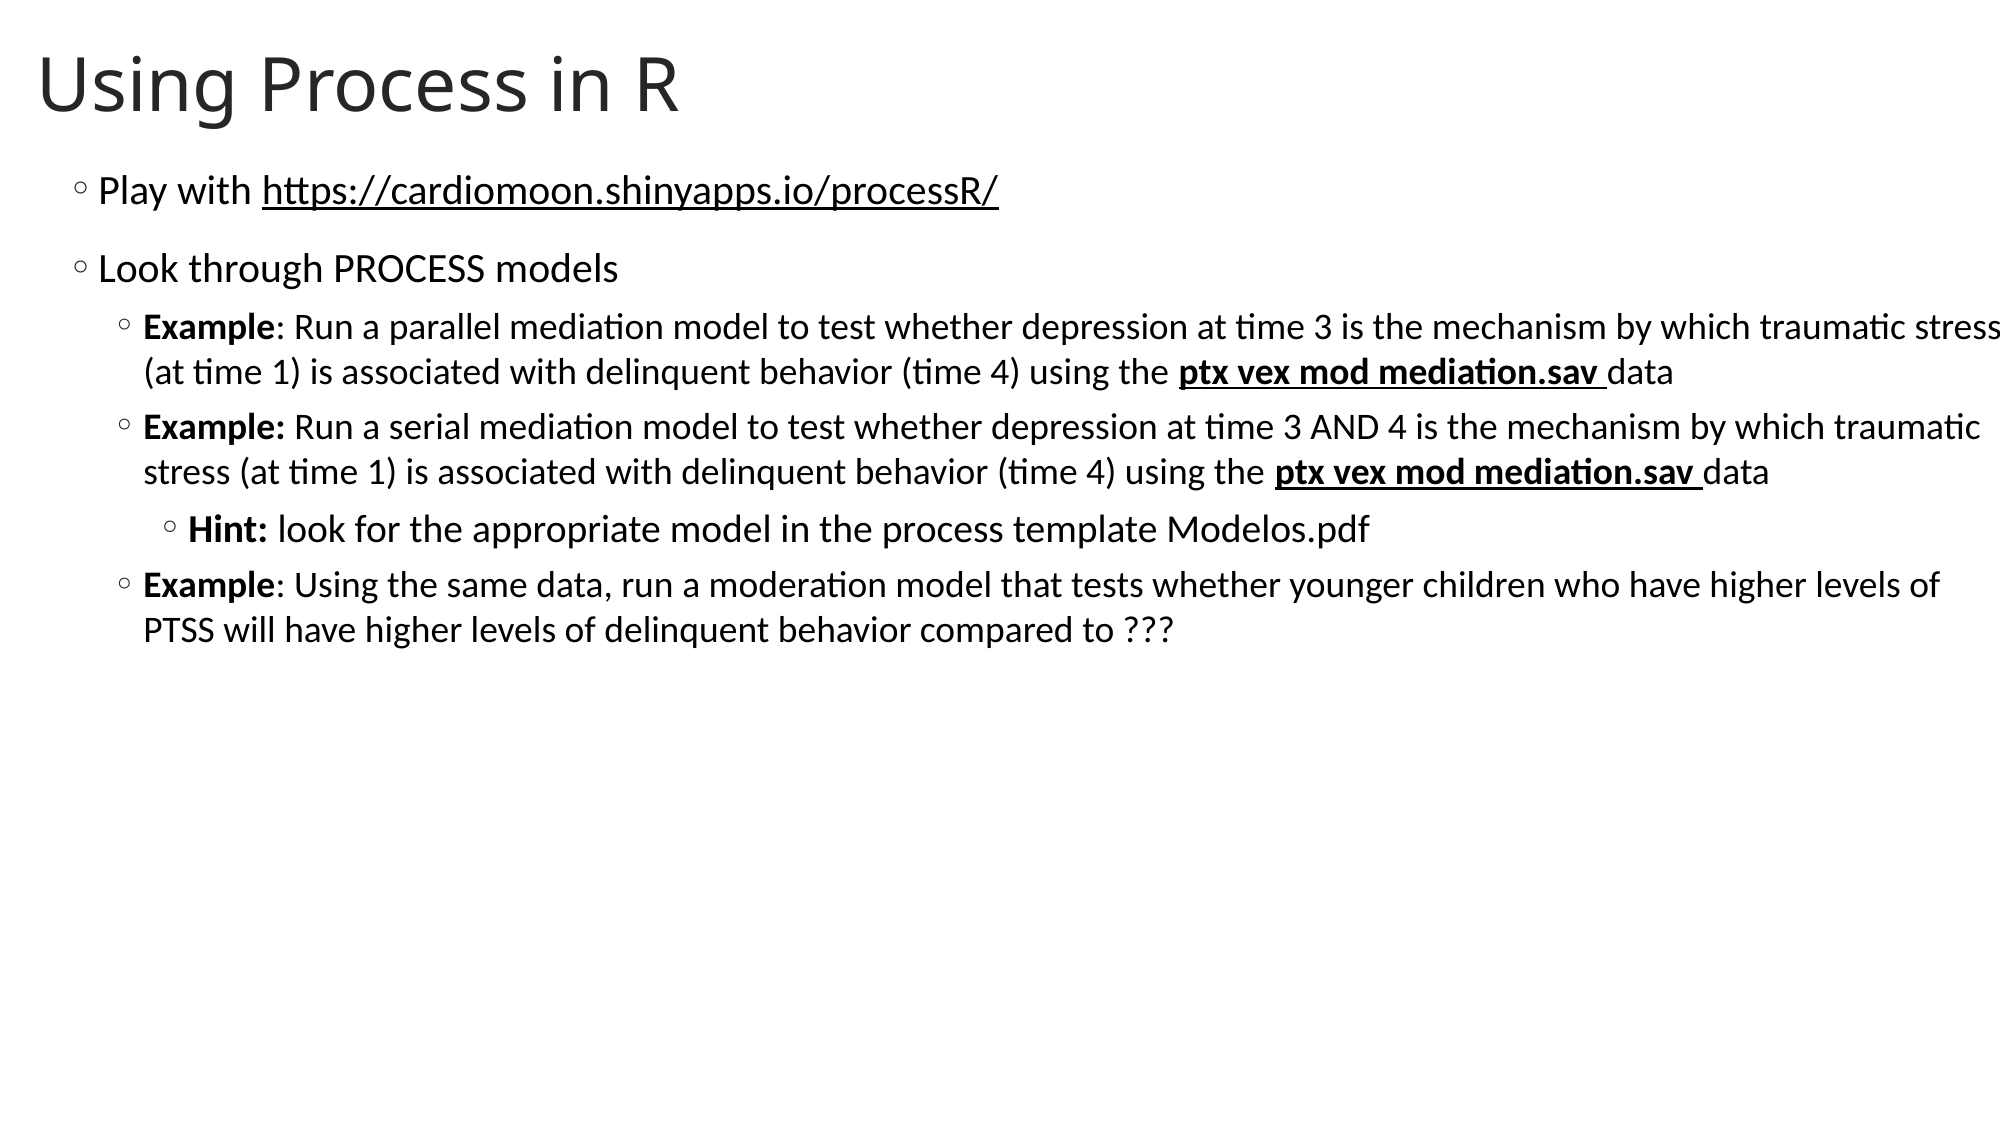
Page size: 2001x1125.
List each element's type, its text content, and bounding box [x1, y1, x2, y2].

list Play with https://cardiomoon.shinyapps.io/processR/ Look through PROCESS models Example: Run a parallel mediation model to test whether depression at time 3 is the mechanism by which traumatic stress (at time 1) is associated with delinquent behavior (time 4) using the ptx vex mod mediation.sav data Example: Run a serial mediation model to test whether depression at time 3 AND 4 is the mechanism by which traumatic stress (at time 1) is associated with delinquent behavior (time 4) using the ptx vex mod mediation.sav data Hint: look for the appropriate model in the process template Modelos.pdf Example: Using the same data, run a moderation model that tests whether younger children who have higher levels of PTSS will have higher levels of delinquent behavior compared to ??? [53, 144, 2000, 876]
title Using Process in R [21, 28, 1672, 145]
